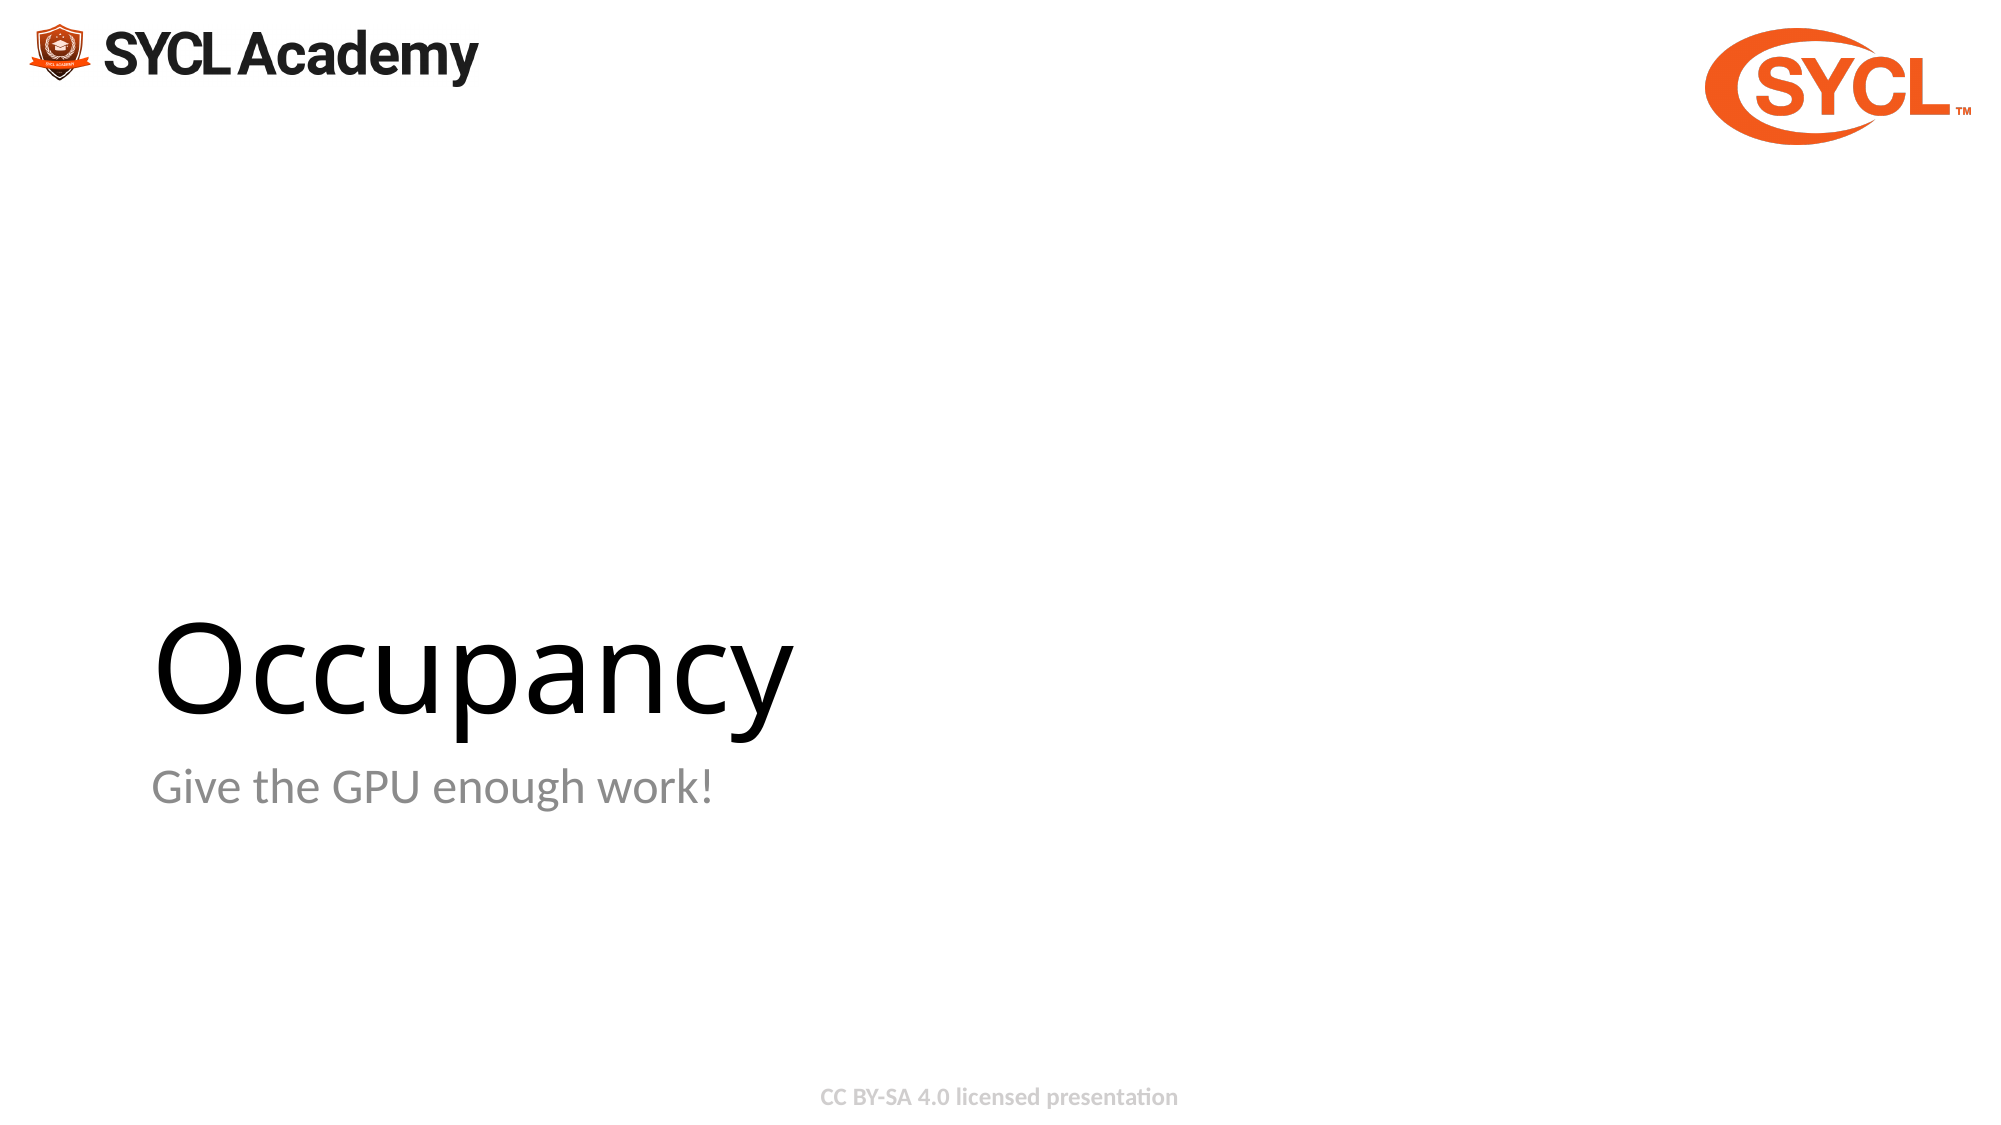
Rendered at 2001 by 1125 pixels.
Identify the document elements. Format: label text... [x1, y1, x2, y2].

title Occupancy [136, 280, 1862, 749]
picture [29, 24, 479, 87]
list Give the GPU enough work! [136, 752, 1862, 999]
picture [1705, 28, 1971, 145]
